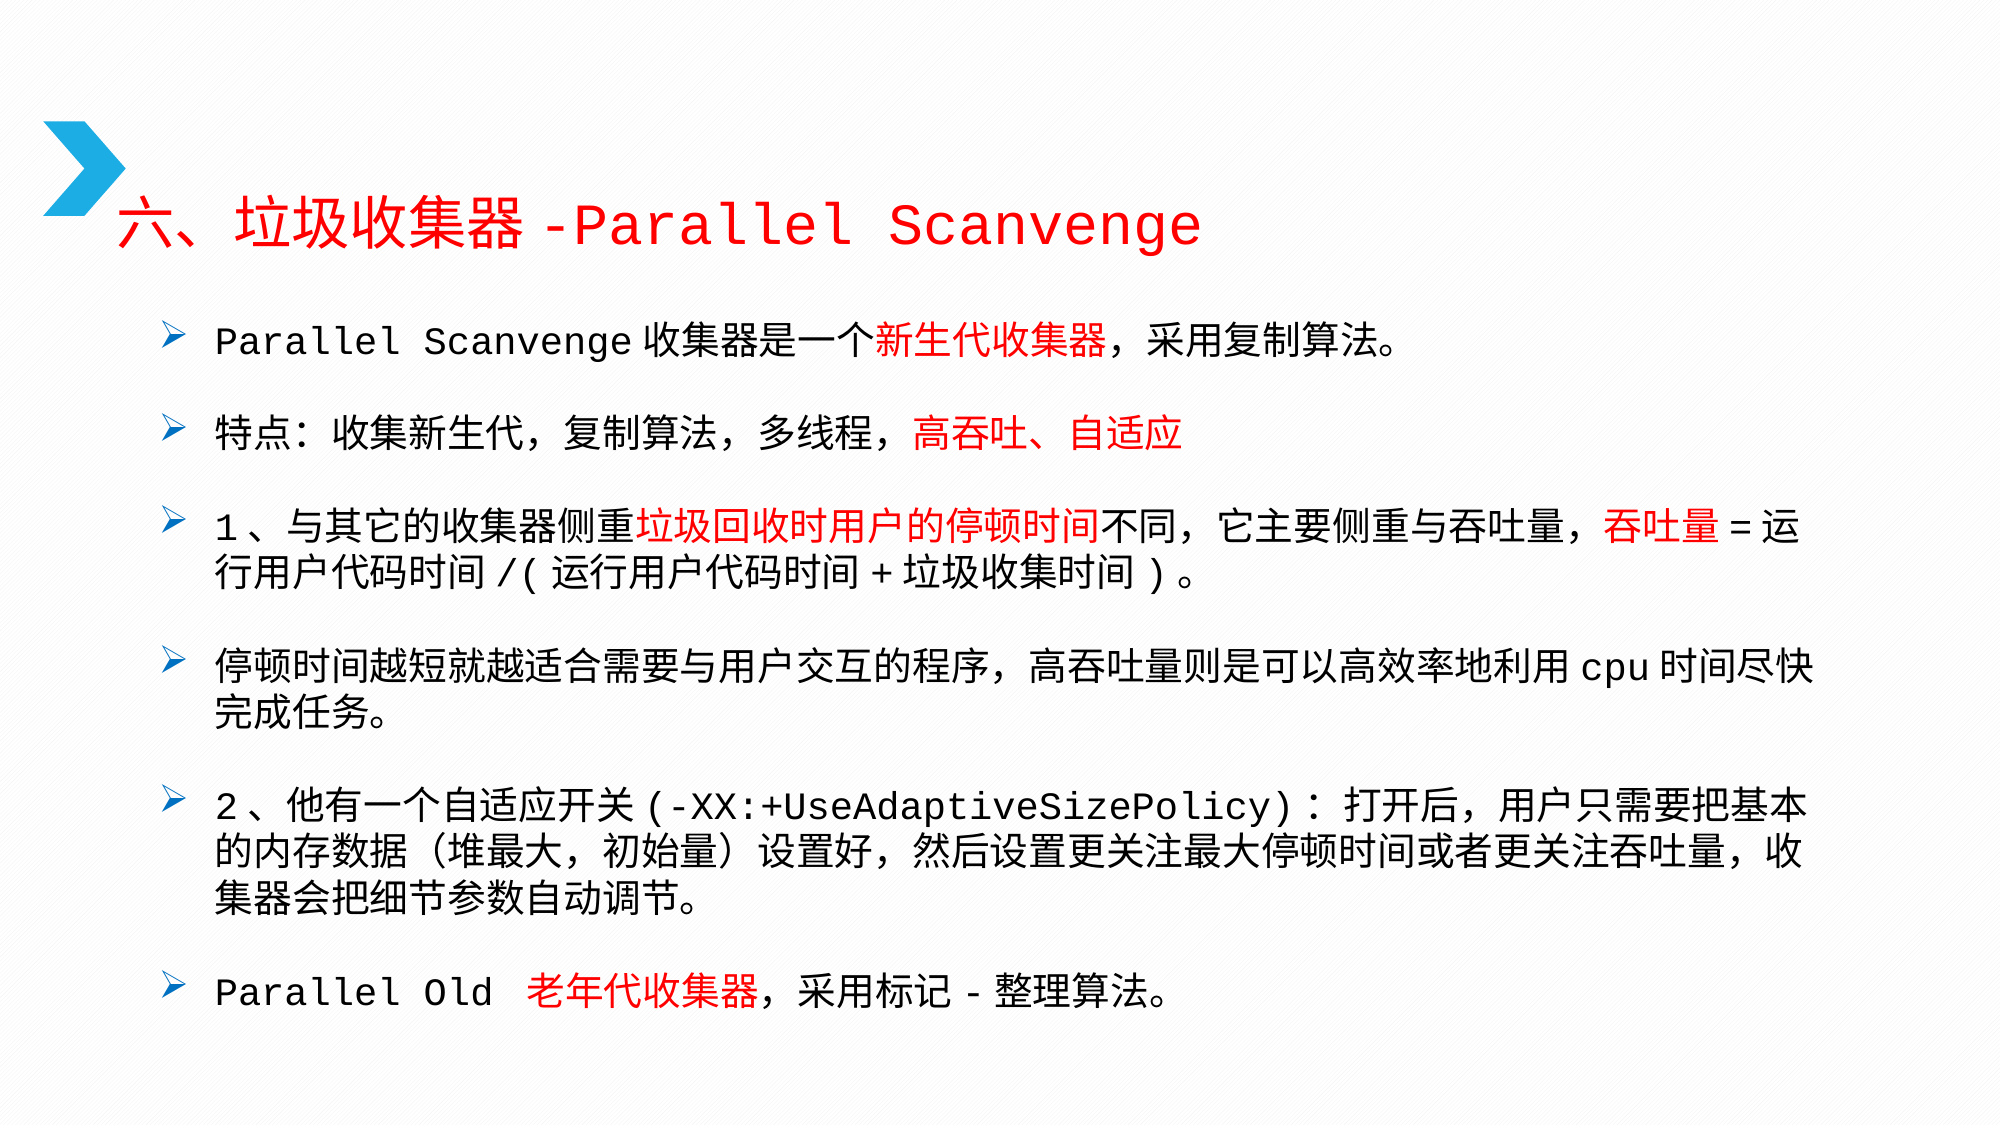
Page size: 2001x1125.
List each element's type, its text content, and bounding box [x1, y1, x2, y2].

text_box Parallel Scanvenge收集器是一个新生代收集器，采用复制算法。 特点：收集新生代，复制算法，多线程，高吞吐、自适应 1、与其它的收集器侧重垃圾回收时用户的停顿时间不同，它主要侧重与吞吐量，吞吐量=运行用户代码时间/(运行用户代码时间+垃圾收集时间)。 停顿时间越短就越适合需要与用户交互的程序，高吞吐量则是可以高效率地利用cpu时间尽快完成任务。 2、他有一个自适应开关(-XX:+UseAdaptiveSizePolicy)：打开后，用户只需要把基本的内存数据（堆最大，初始量）设置好，然后设置更关注最大停顿时间或者更关注吞吐量，收集器会把细节参数自动调节。 Parallel Old 老年代收集器，采用标记-整理算法。 [143, 308, 1833, 1021]
text_box 六、垃圾收集器-Parallel Scanvenge [101, 179, 1219, 264]
